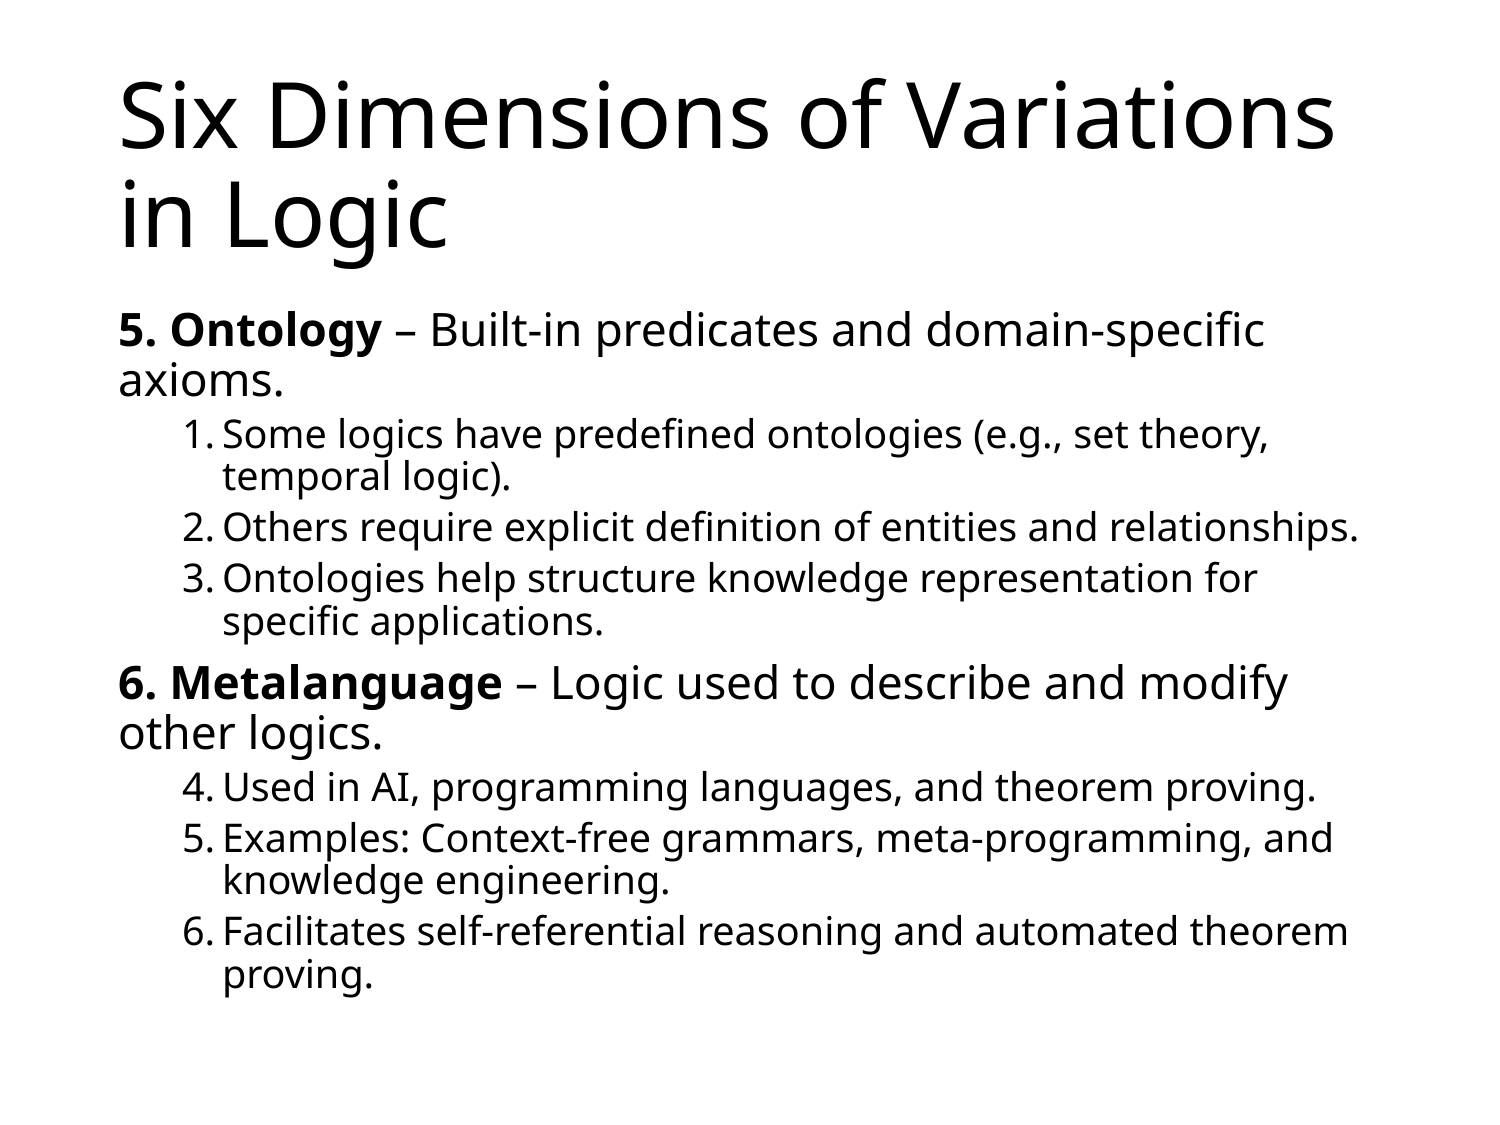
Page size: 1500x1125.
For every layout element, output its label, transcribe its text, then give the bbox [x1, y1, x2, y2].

title Six Dimensions of Variations in Logic [103, 59, 1397, 278]
list 5. Ontology – Built-in predicates and domain-specific axioms. Some logics have predefined ontologies (e.g., set theory, temporal logic). Others require explicit definition of entities and relationships. Ontologies help structure knowledge representation for specific applications. 6. Metalanguage – Logic used to describe and modify other logics. Used in AI, programming languages, and theorem proving. Examples: Context-free grammars, meta-programming, and knowledge engineering. Facilitates self-referential reasoning and automated theorem proving. [103, 299, 1397, 1014]
